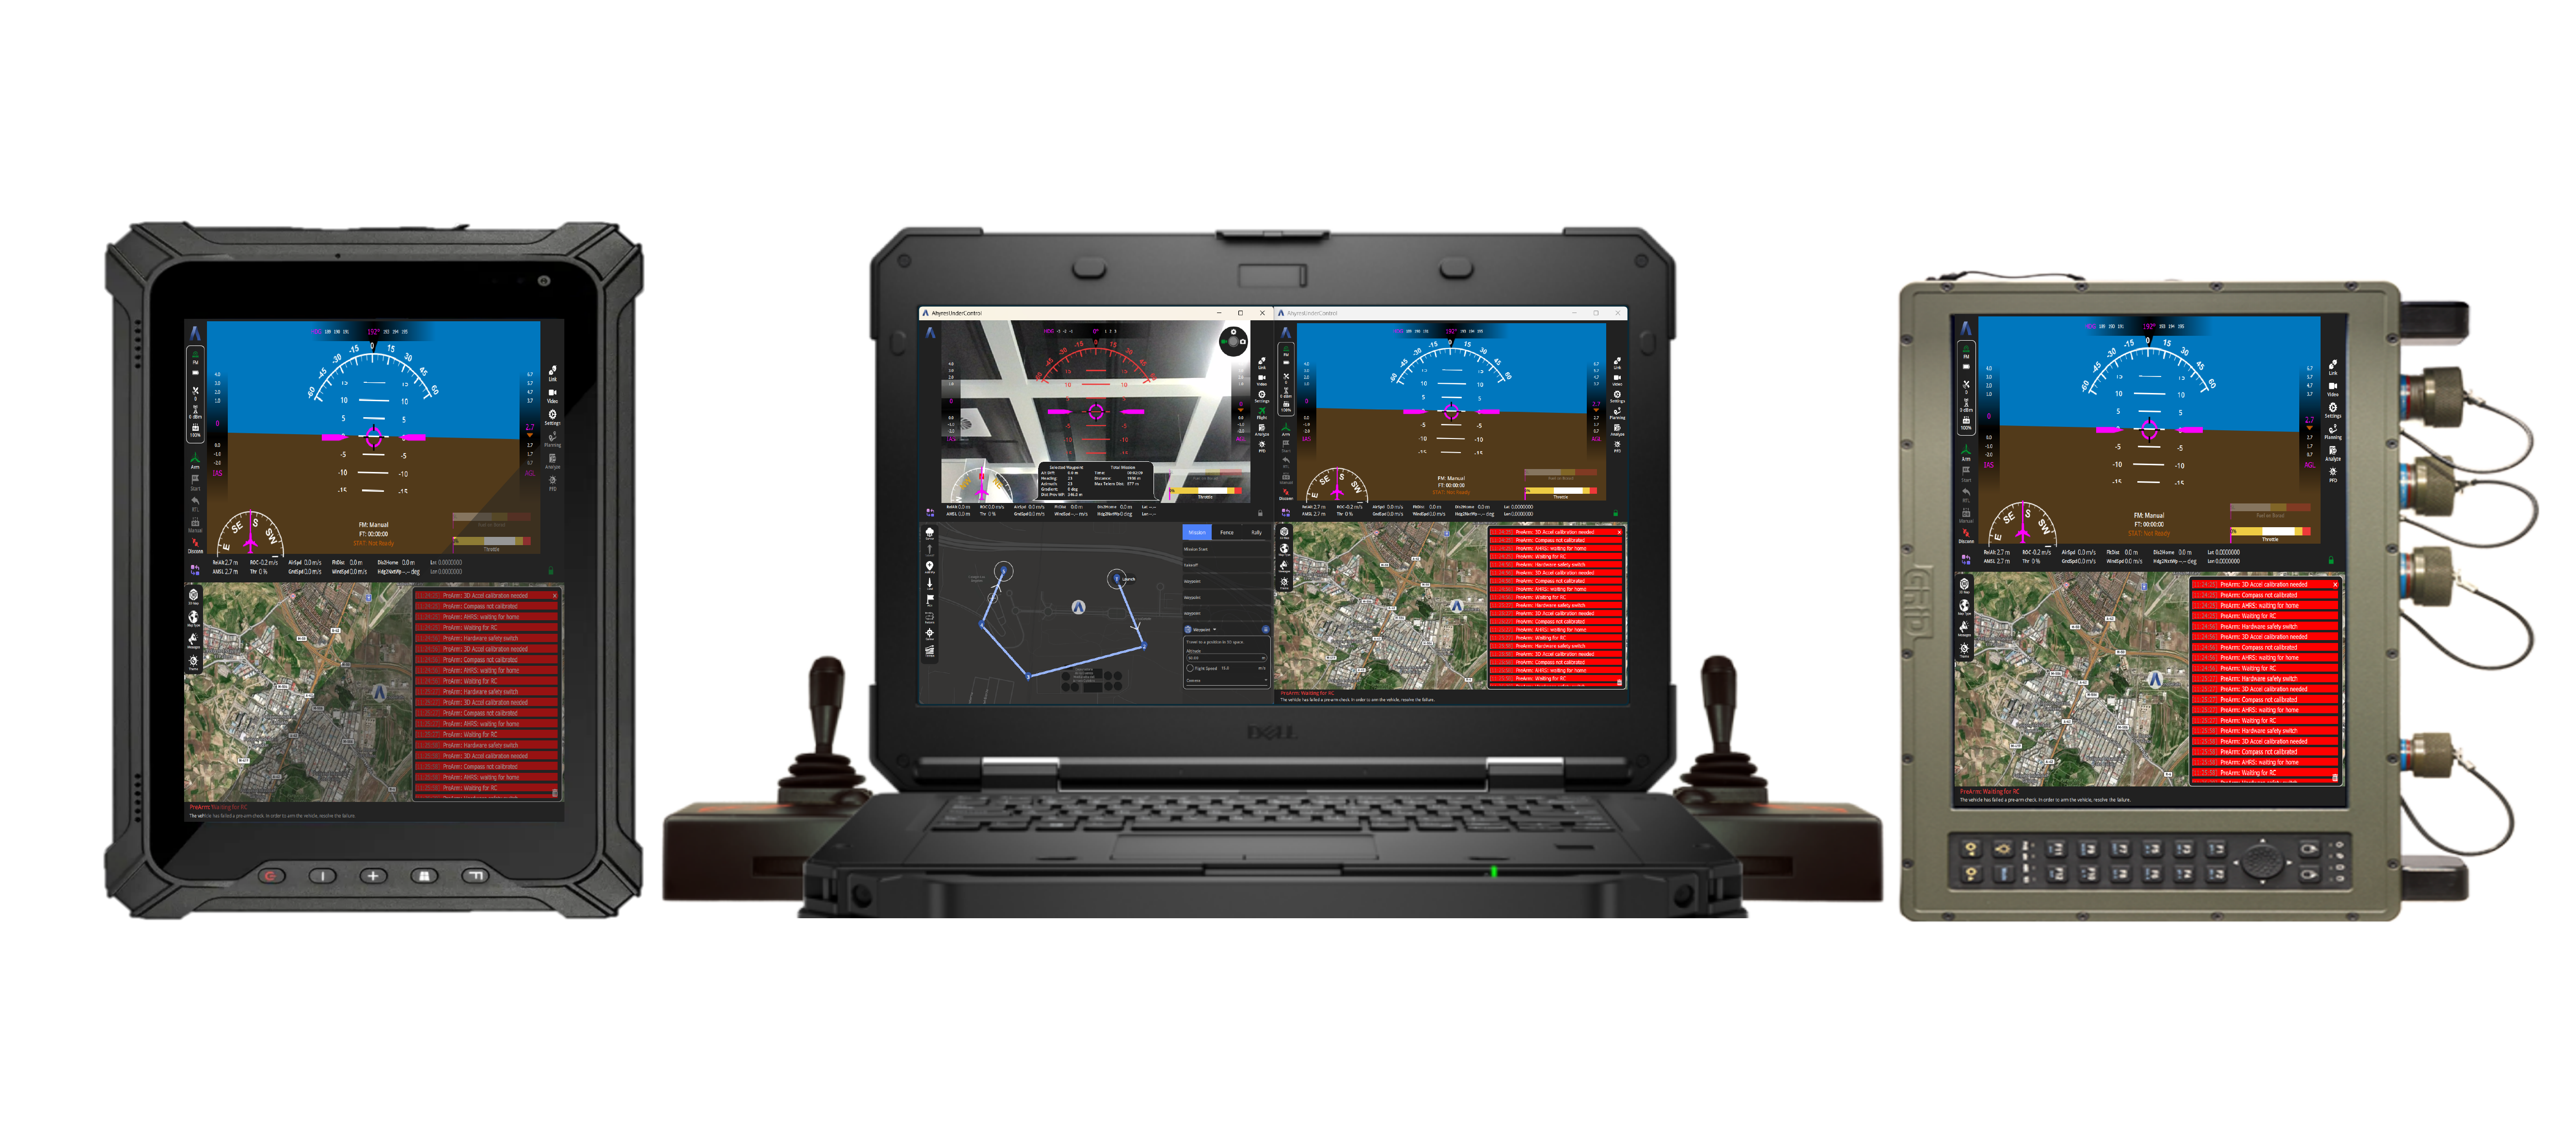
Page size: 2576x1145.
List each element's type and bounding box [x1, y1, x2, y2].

text_box [622, 193, 1916, 919]
text_box [1883, 267, 2542, 925]
text_box [0, 207, 793, 933]
